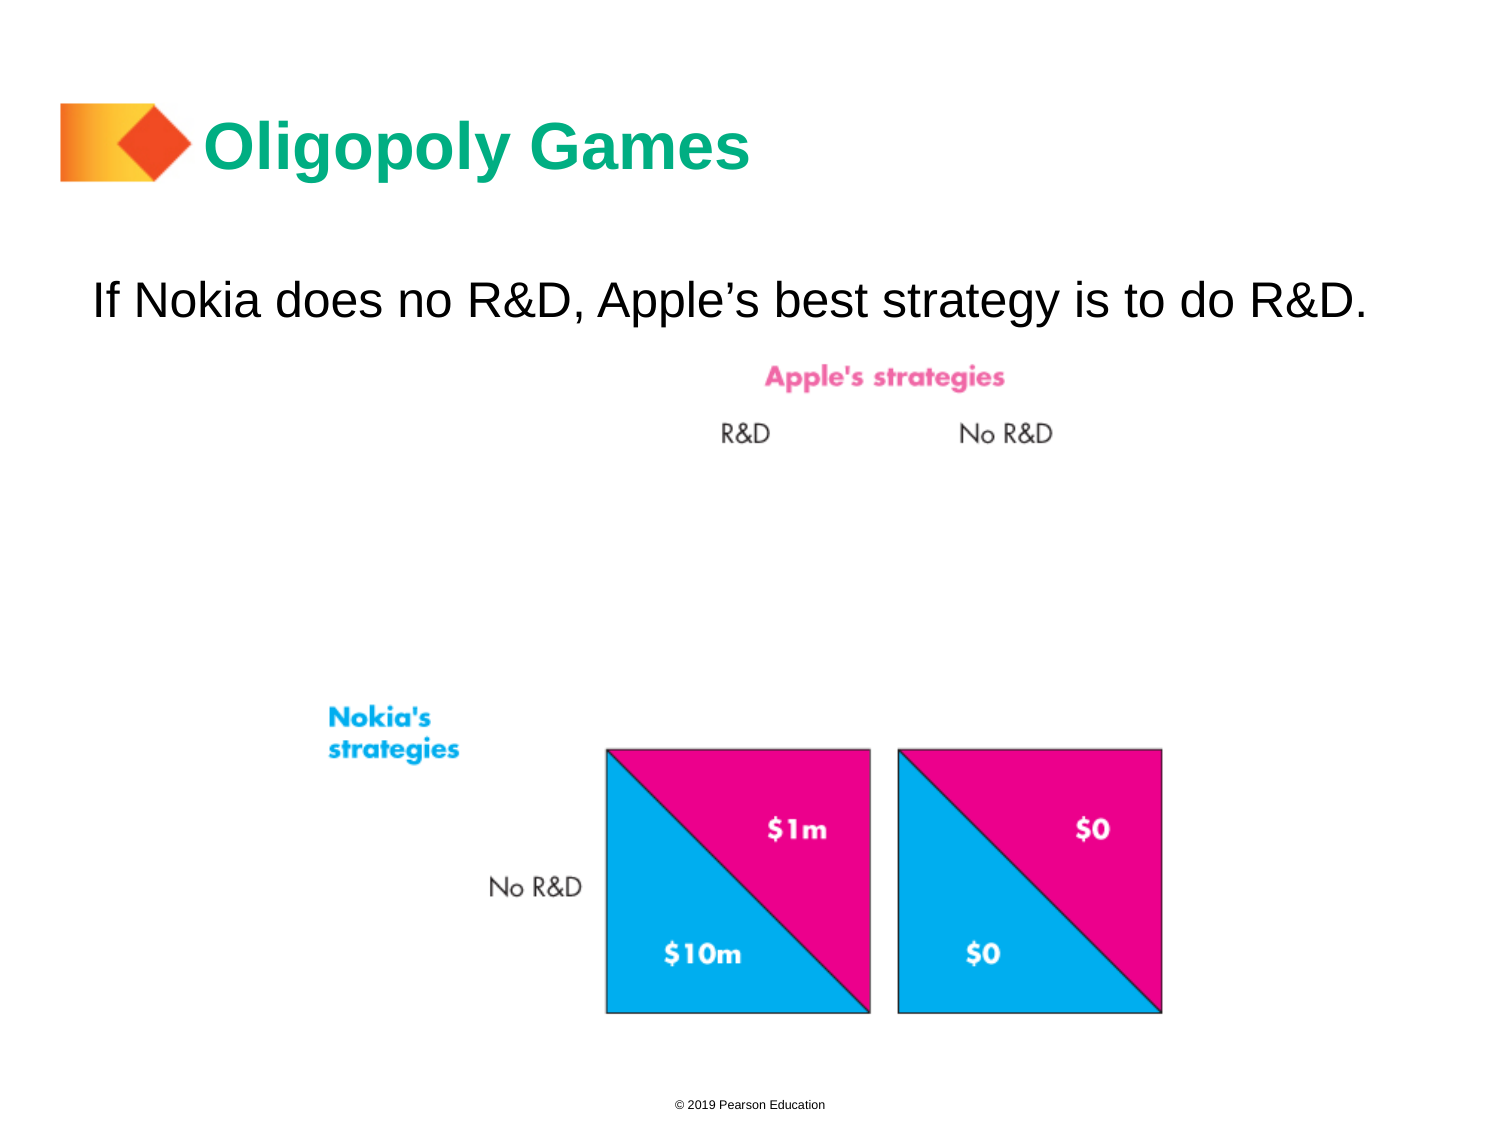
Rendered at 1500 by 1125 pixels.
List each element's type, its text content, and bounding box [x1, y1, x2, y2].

title Oligopoly Games [188, 50, 1364, 236]
picture [59, 102, 188, 184]
list If Nokia does no R&D, Apple’s best strategy is to do R&D. [59, 259, 1410, 1003]
picture [312, 354, 1176, 1023]
